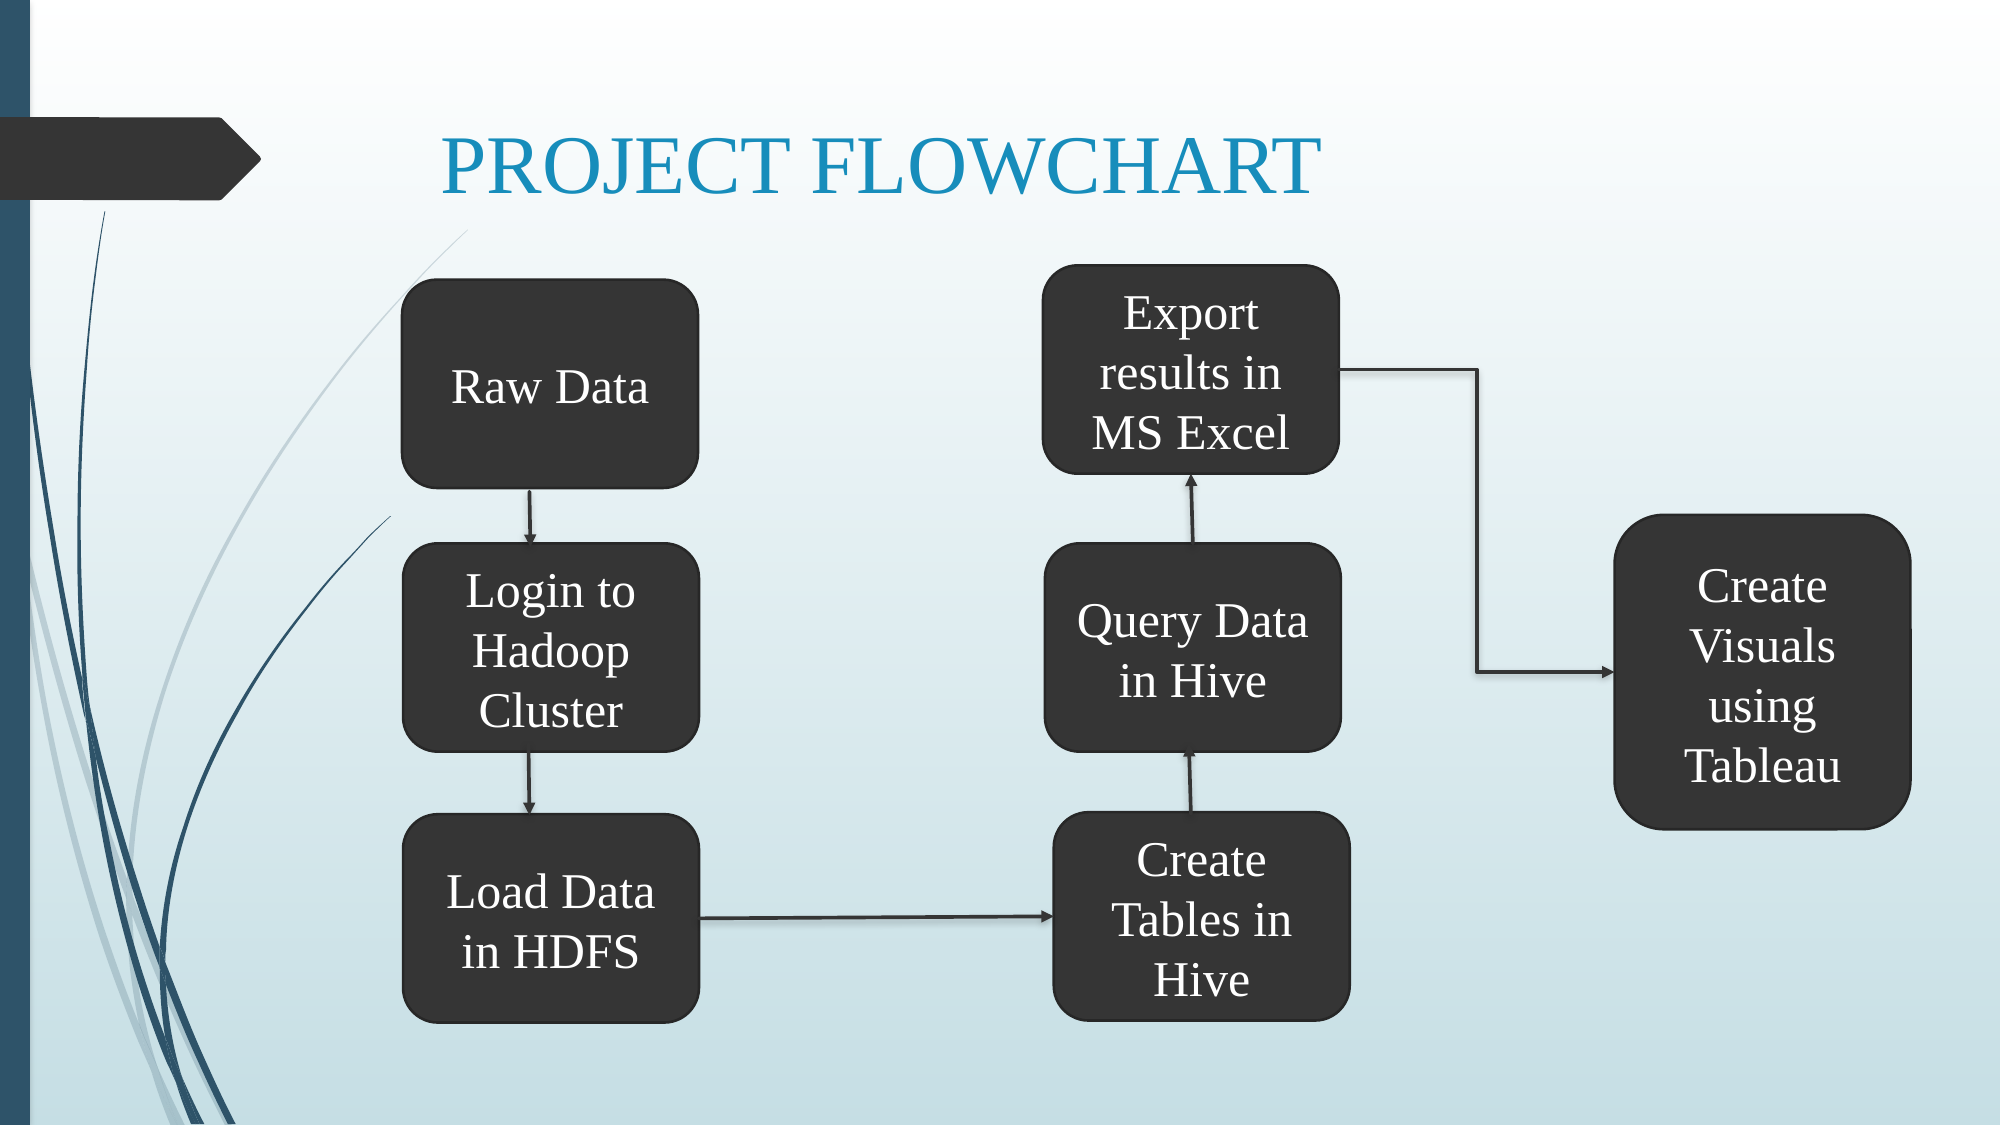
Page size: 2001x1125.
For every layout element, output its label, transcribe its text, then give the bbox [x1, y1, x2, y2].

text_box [401, 265, 1911, 1023]
title PROJECT FLOWCHART [425, 102, 1888, 264]
